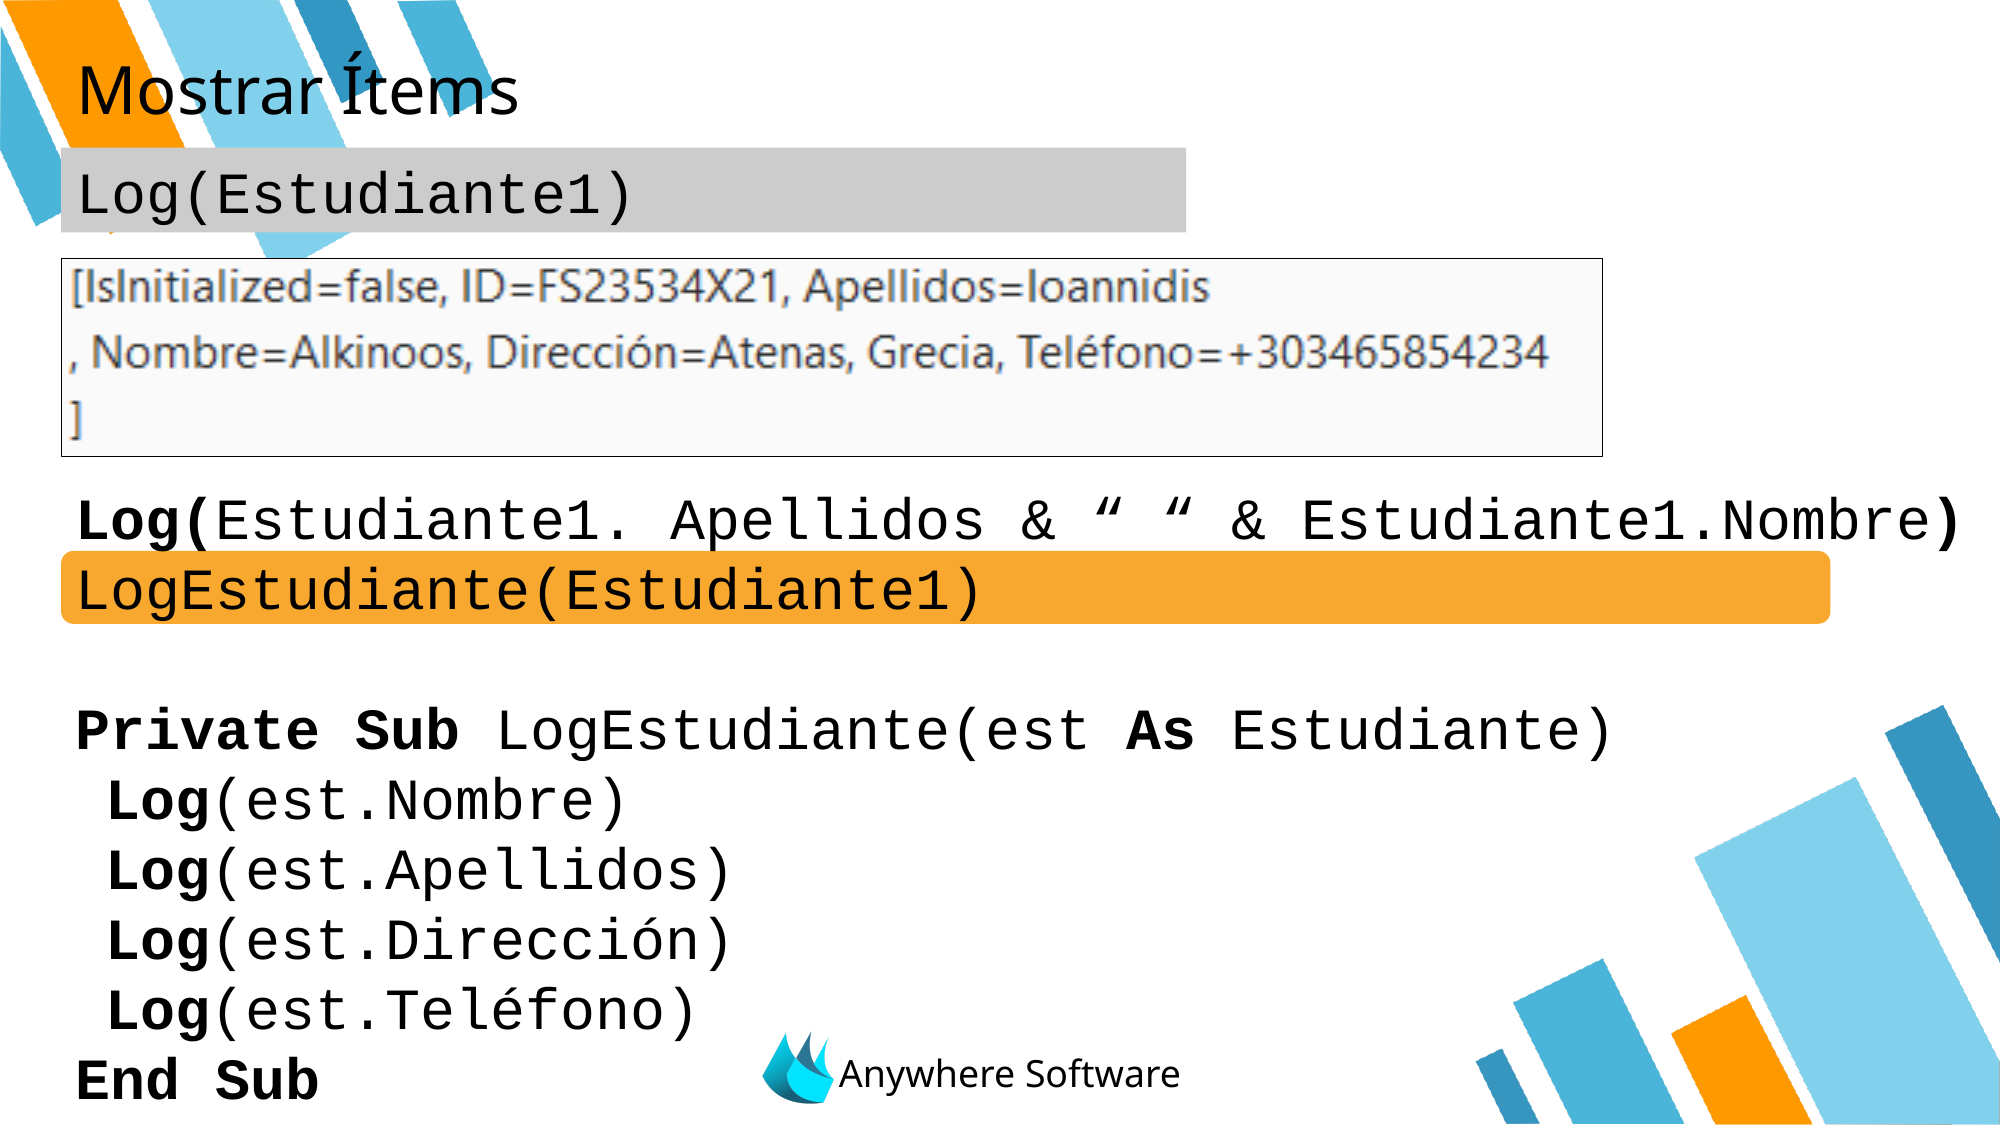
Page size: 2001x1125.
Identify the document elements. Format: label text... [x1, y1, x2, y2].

picture [0, 0, 2000, 1125]
text_box Log(Estudiante1. Apellidos & “ “ & Estudiante1.Nombre) LogEstudiante(Estudiante1) Private Sub LogEstudiante(est As Estudiante) Log(est.Nombre) Log(est.Apellidos) Log(est.Dirección) Log(est.Teléfono) End Sub [61, 473, 2000, 1119]
title Mostrar Ítems [61, 22, 1863, 165]
text_box Log(Estudiante1) [61, 147, 1187, 233]
